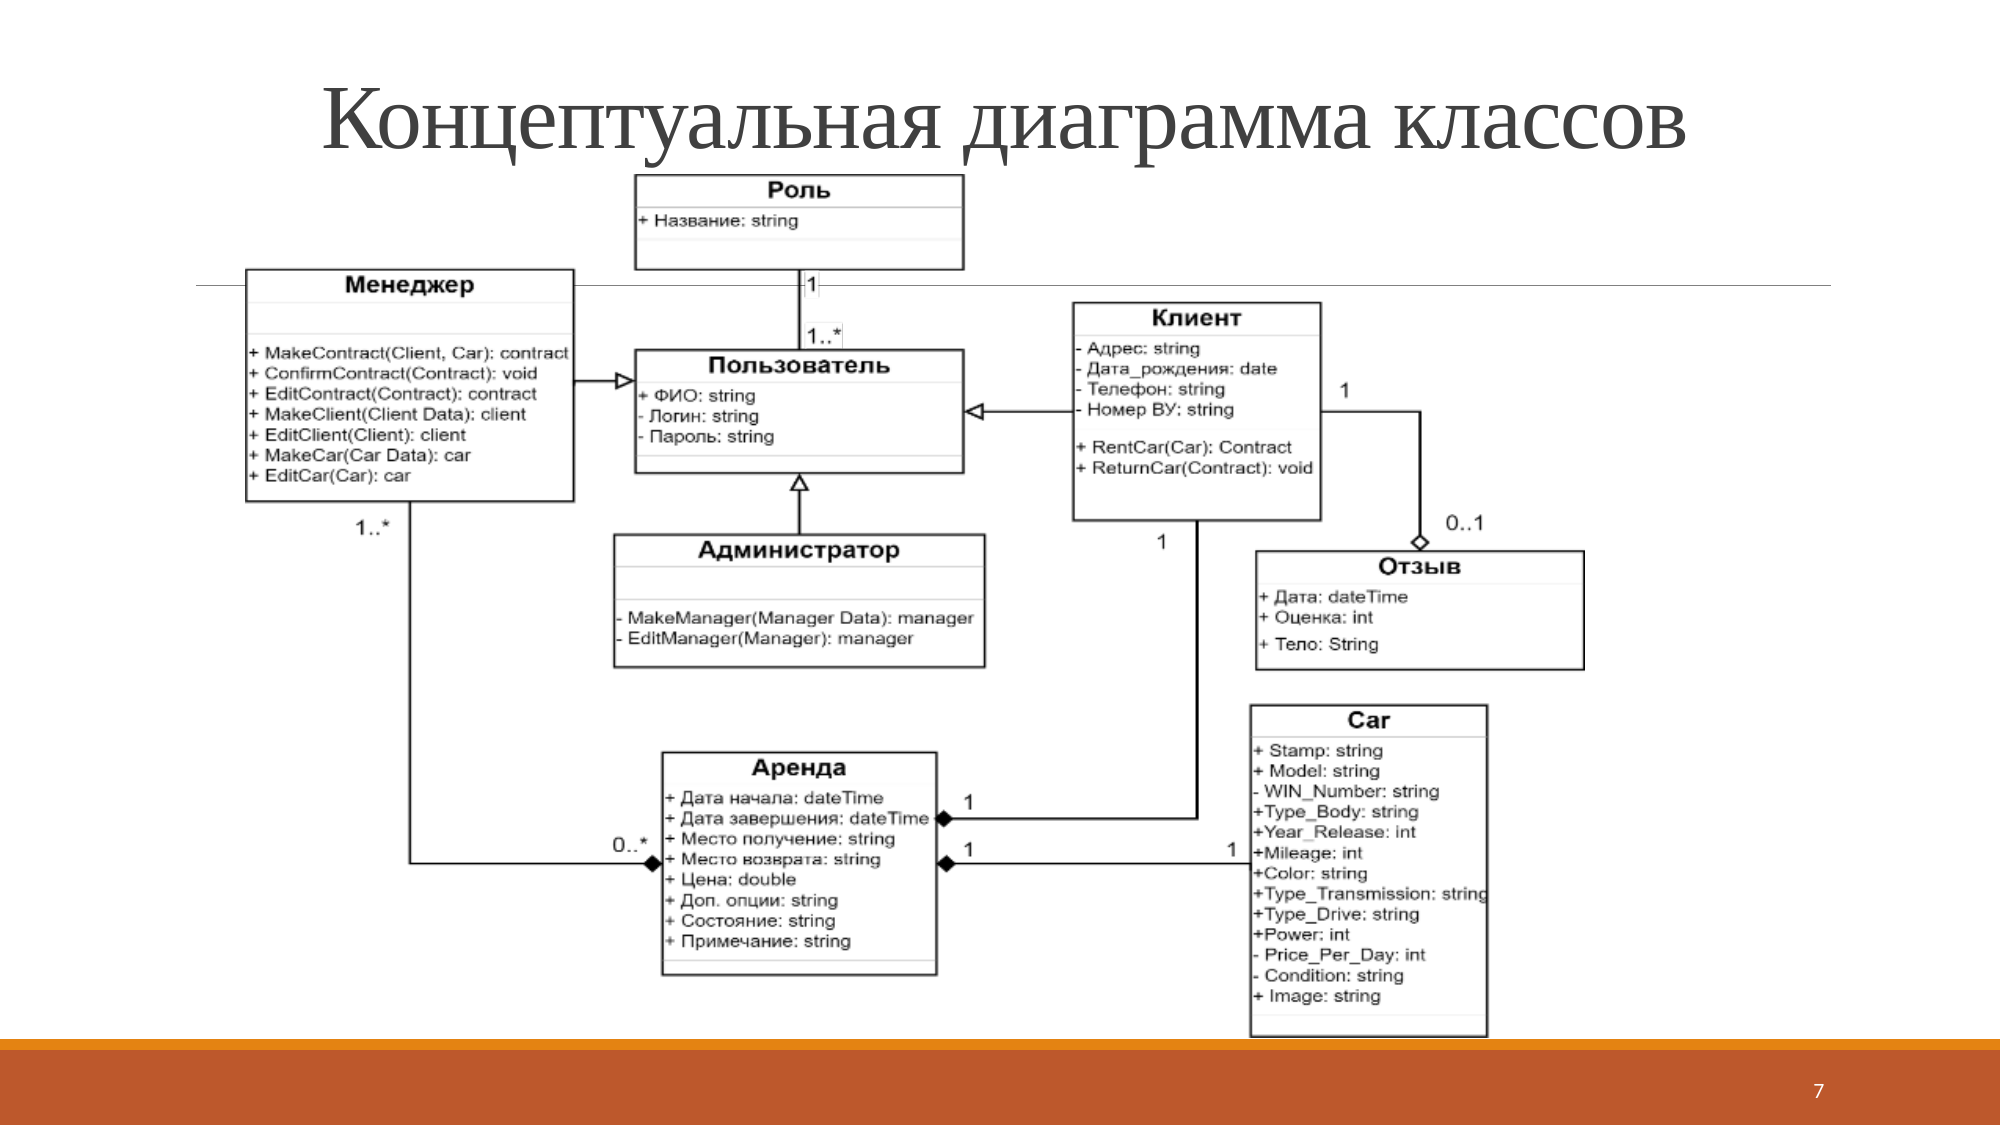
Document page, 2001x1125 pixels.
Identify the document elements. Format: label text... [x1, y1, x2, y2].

picture [245, 173, 1585, 1039]
slide_number 7 [1624, 1059, 1840, 1120]
title Концептуальная диаграмма классов [180, 47, 1830, 175]
